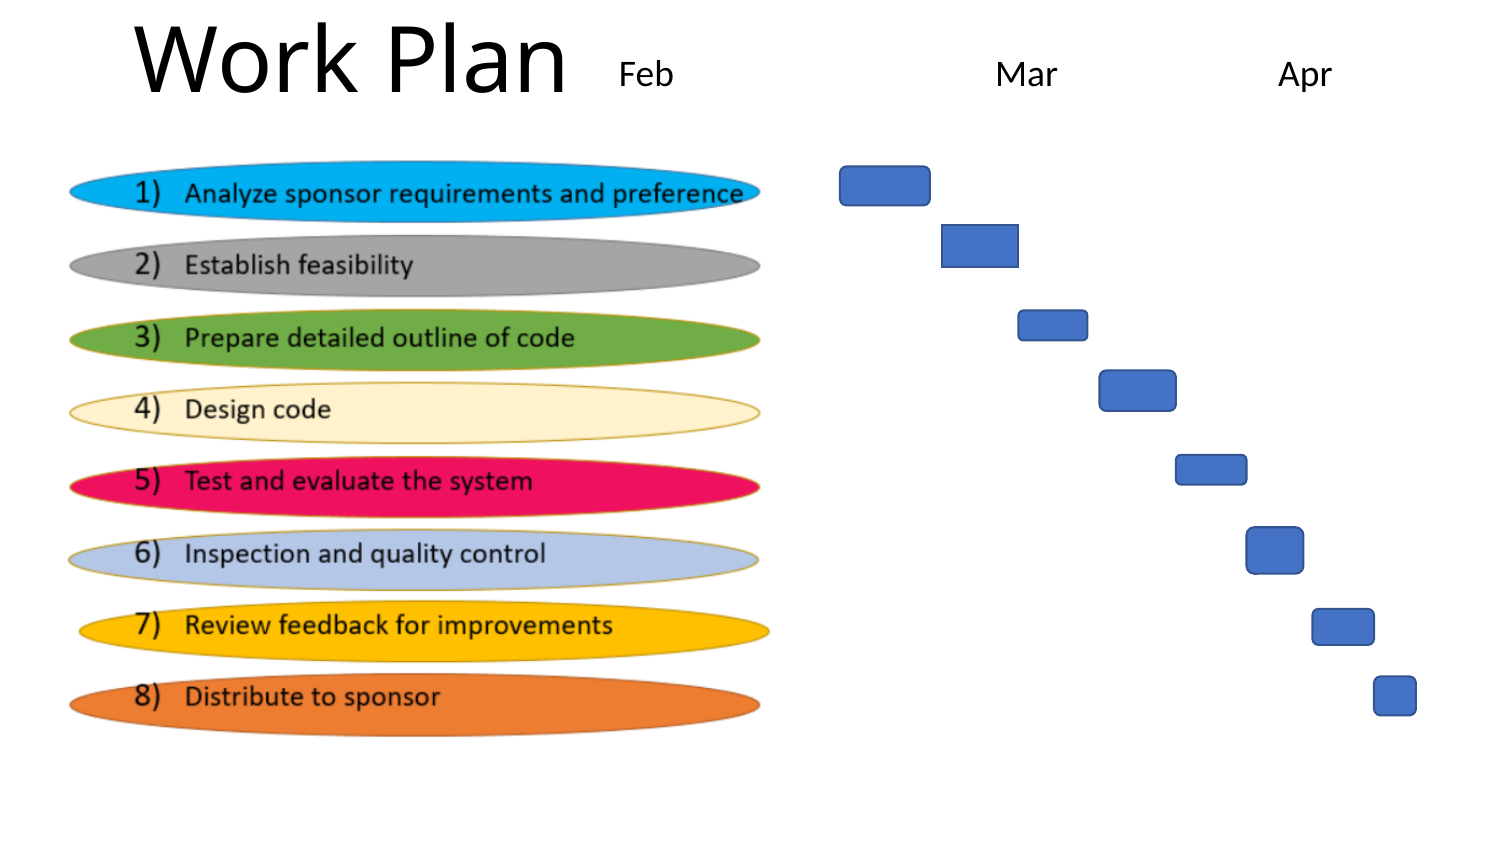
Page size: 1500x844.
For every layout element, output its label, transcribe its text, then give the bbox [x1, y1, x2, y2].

text_box [1372, 675, 1417, 717]
text_box [941, 224, 1019, 268]
text_box [838, 165, 931, 207]
text_box [1311, 607, 1376, 646]
text_box [1174, 453, 1248, 486]
text_box [1098, 369, 1177, 412]
picture [0, 140, 809, 769]
text_box [1245, 526, 1305, 575]
text_box [1017, 309, 1089, 342]
title Work Plan [118, 0, 789, 86]
text_box Feb Mar Apr May [604, 41, 1500, 102]
